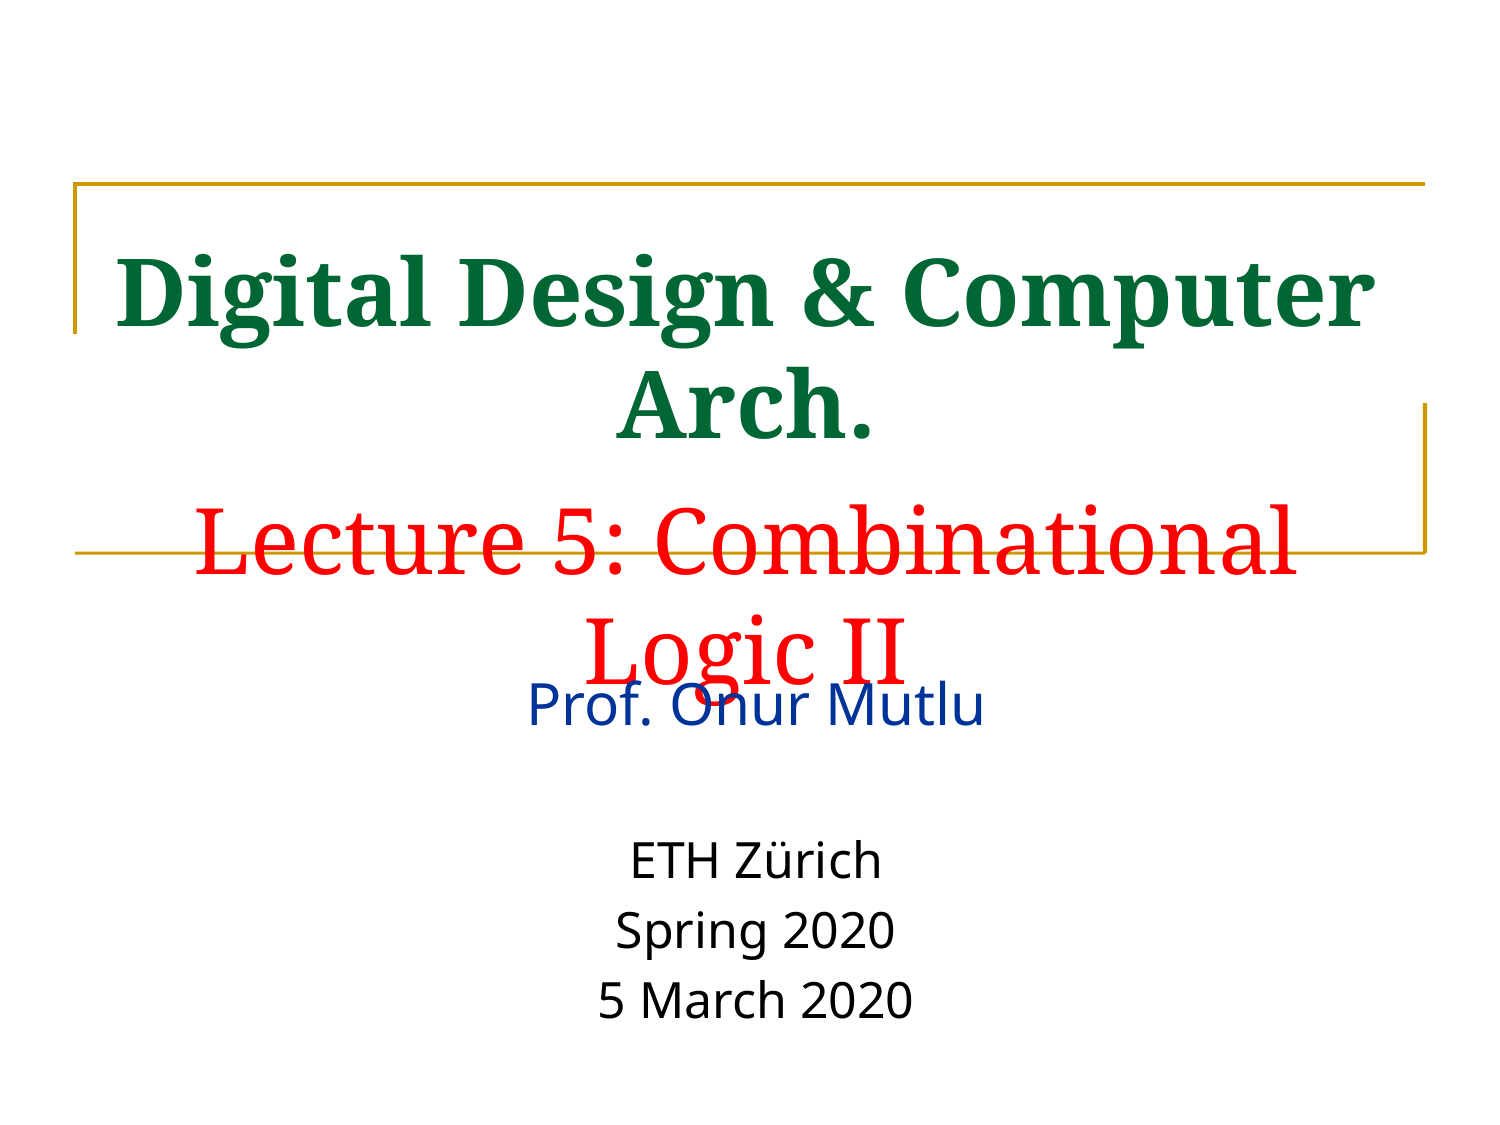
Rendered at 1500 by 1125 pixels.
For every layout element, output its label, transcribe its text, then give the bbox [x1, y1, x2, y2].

title Digital Design & Computer Arch. Lecture 5: Combinational Logic II [54, 105, 1438, 388]
subtitle Prof. Onur Mutlu ETH Zürich Spring 2020 5 March 2020 [112, 587, 1400, 1064]
